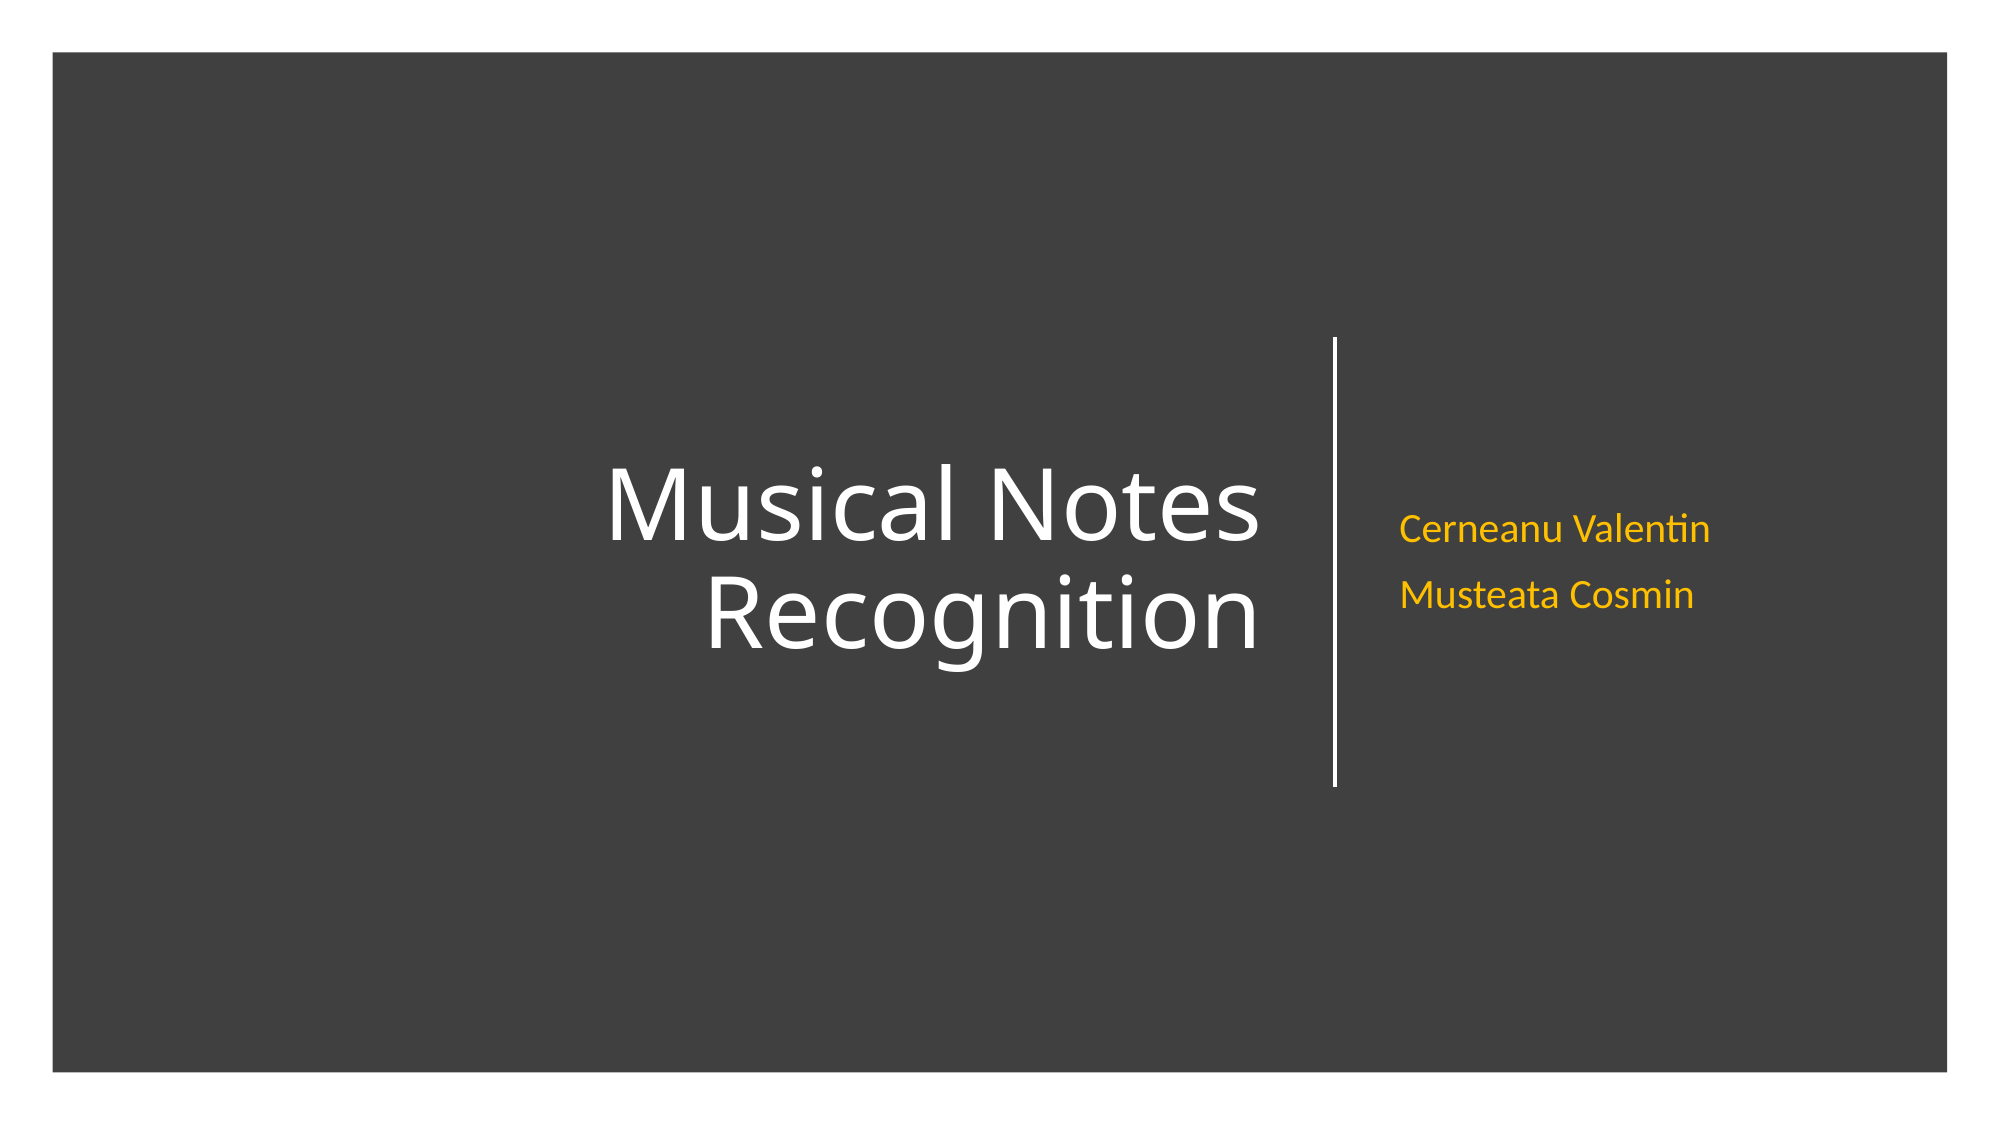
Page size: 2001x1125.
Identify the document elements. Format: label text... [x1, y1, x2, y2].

subtitle Cerneanu Valentin Musteata Cosmin [1384, 158, 1829, 967]
title Musical Notes Recognition [168, 158, 1278, 967]
text_box [52, 51, 1948, 1073]
